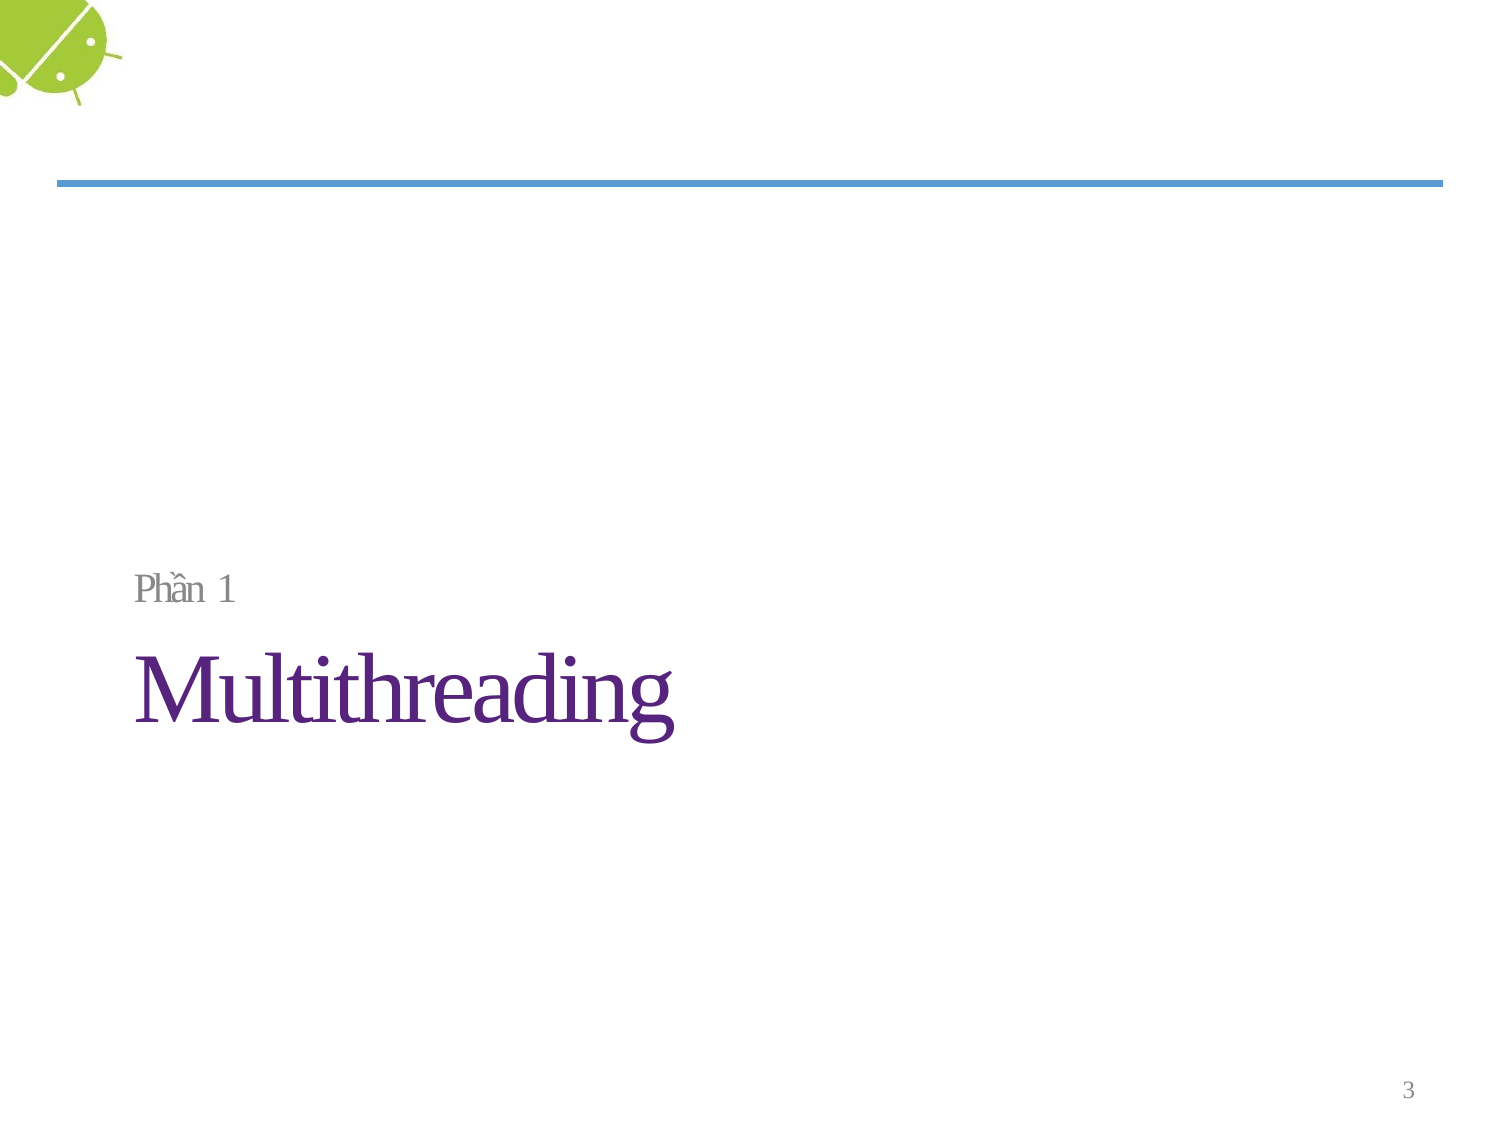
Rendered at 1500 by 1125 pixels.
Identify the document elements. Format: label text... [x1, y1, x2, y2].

slide_number 3 [1398, 1069, 1432, 1125]
title Phần 1 Multithreading [131, 553, 736, 749]
picture [0, 0, 212, 106]
